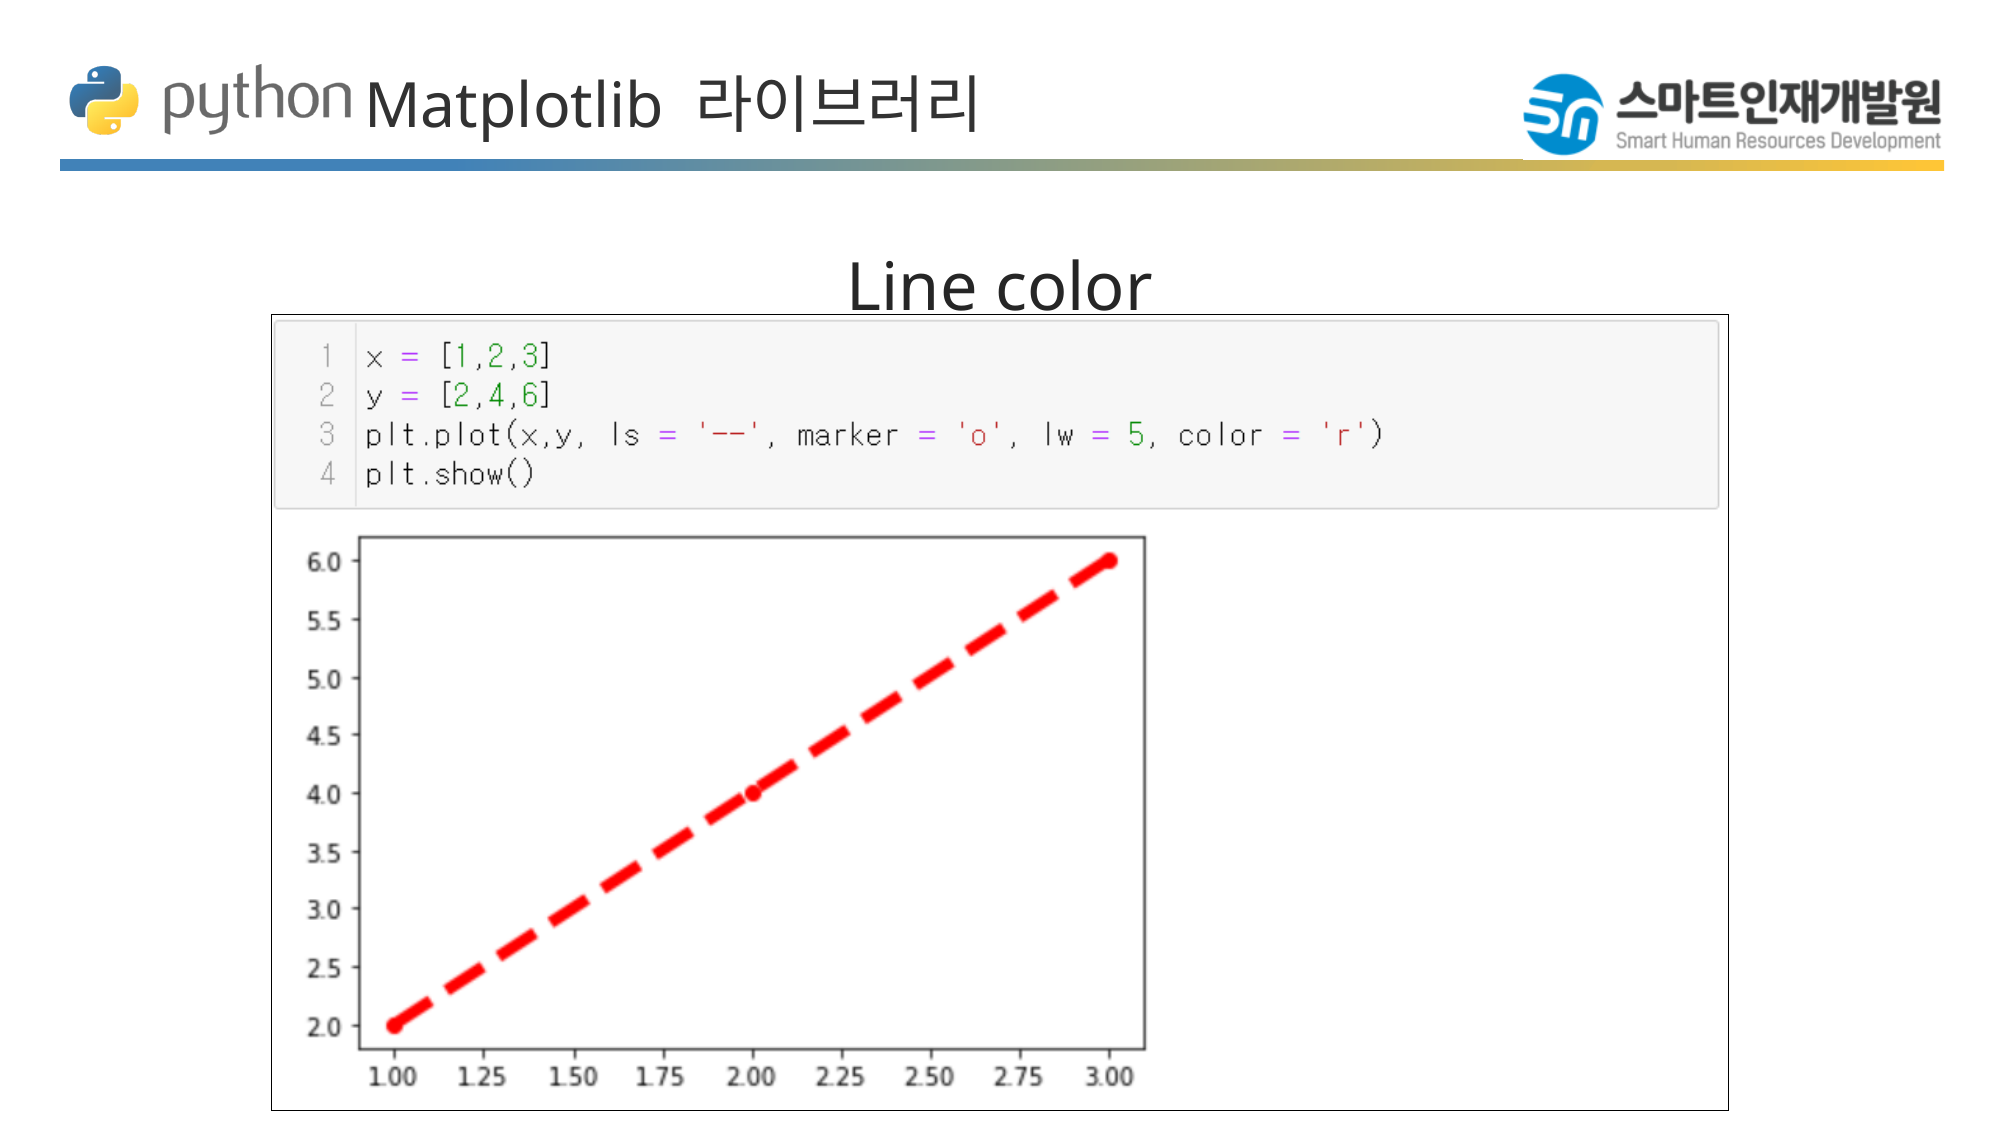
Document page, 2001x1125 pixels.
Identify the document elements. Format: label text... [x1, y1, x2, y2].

picture [1523, 68, 1952, 160]
text_box Line color [166, 220, 1833, 332]
text_box Matplotlib 라이브러리 [349, 57, 998, 148]
picture [60, 55, 363, 147]
picture [270, 314, 1729, 1111]
